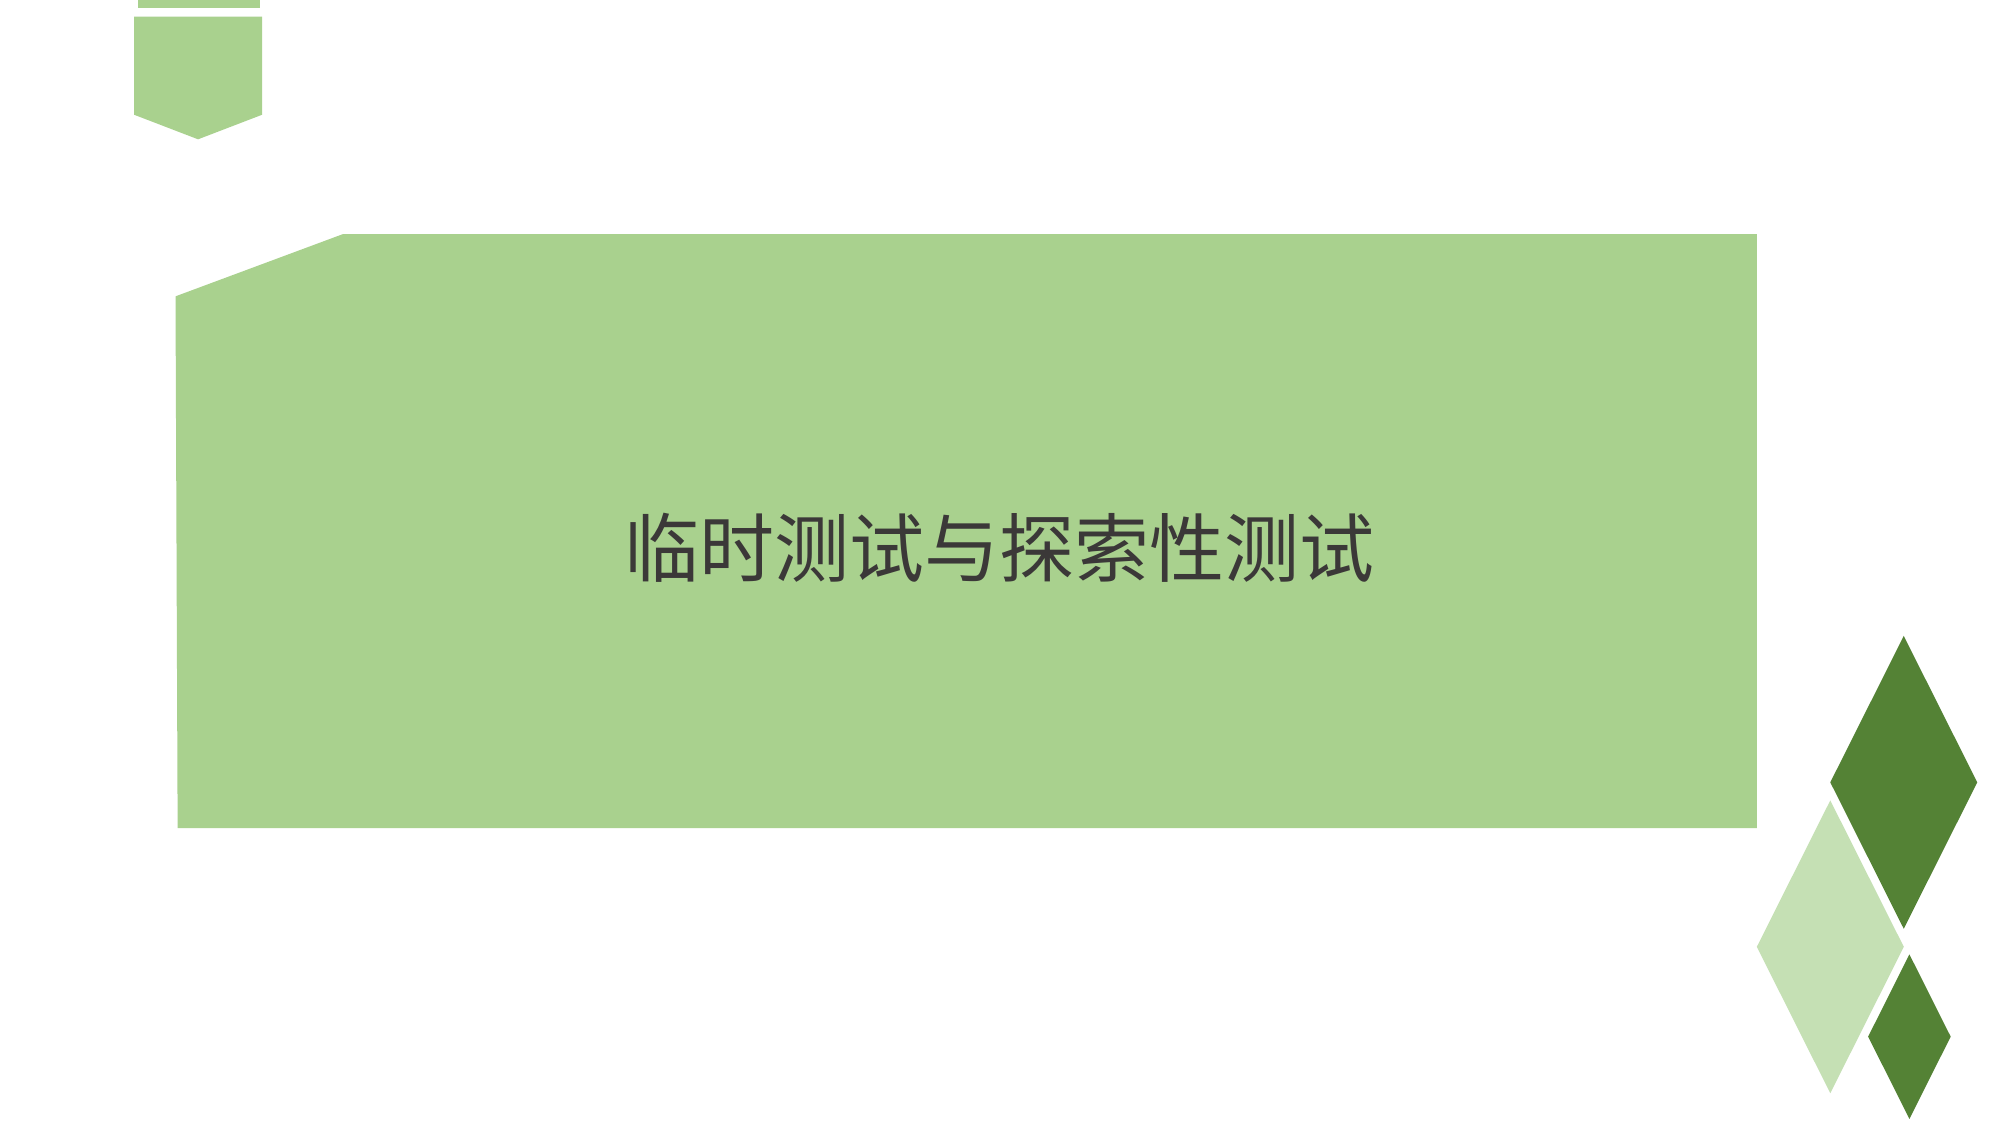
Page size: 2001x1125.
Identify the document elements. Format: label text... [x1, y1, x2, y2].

text_box [1755, 798, 1905, 1042]
slide_number [1412, 1042, 1863, 1103]
text_box [175, 234, 1757, 829]
text_box 临时测试与探索性测试 [307, 448, 1693, 599]
text_box [137, 0, 261, 9]
text_box [1866, 952, 1952, 1122]
text_box [1829, 633, 1979, 932]
text_box [133, 15, 264, 141]
